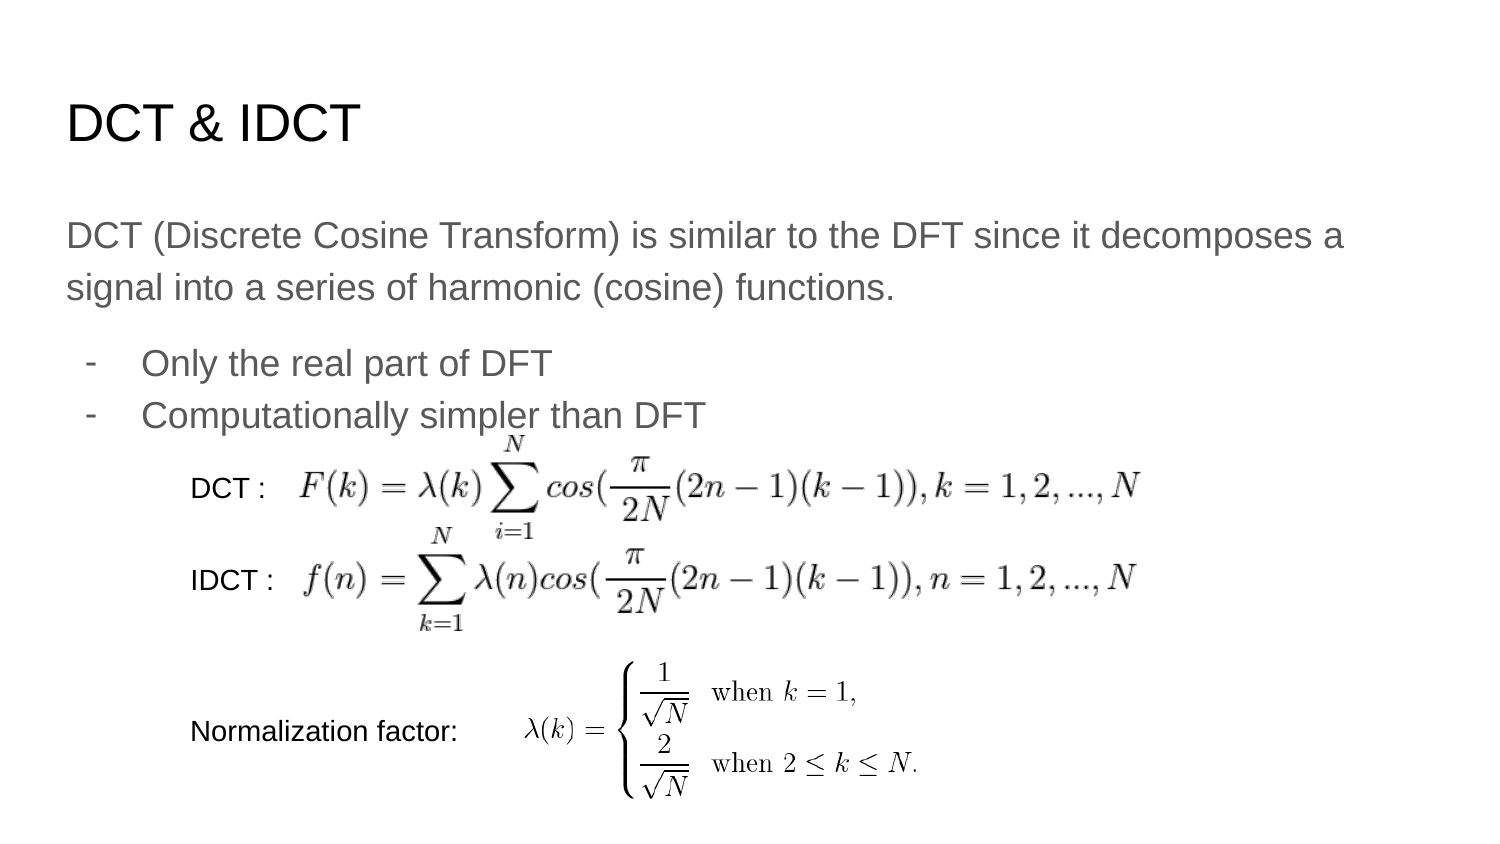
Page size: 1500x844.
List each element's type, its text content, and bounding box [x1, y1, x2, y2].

text_box Normalization factor: [175, 696, 489, 762]
text_box IDCT : [175, 546, 298, 612]
title DCT & IDCT [51, 72, 1449, 167]
picture [298, 435, 1142, 631]
text_box DCT : [175, 453, 293, 519]
list DCT (Discrete Cosine Transform) is similar to the DFT since it decomposes a signal into a series of harmonic (cosine) functions. Only the real part of DFT Computationally simpler than DFT [51, 189, 1449, 750]
picture [523, 661, 917, 799]
